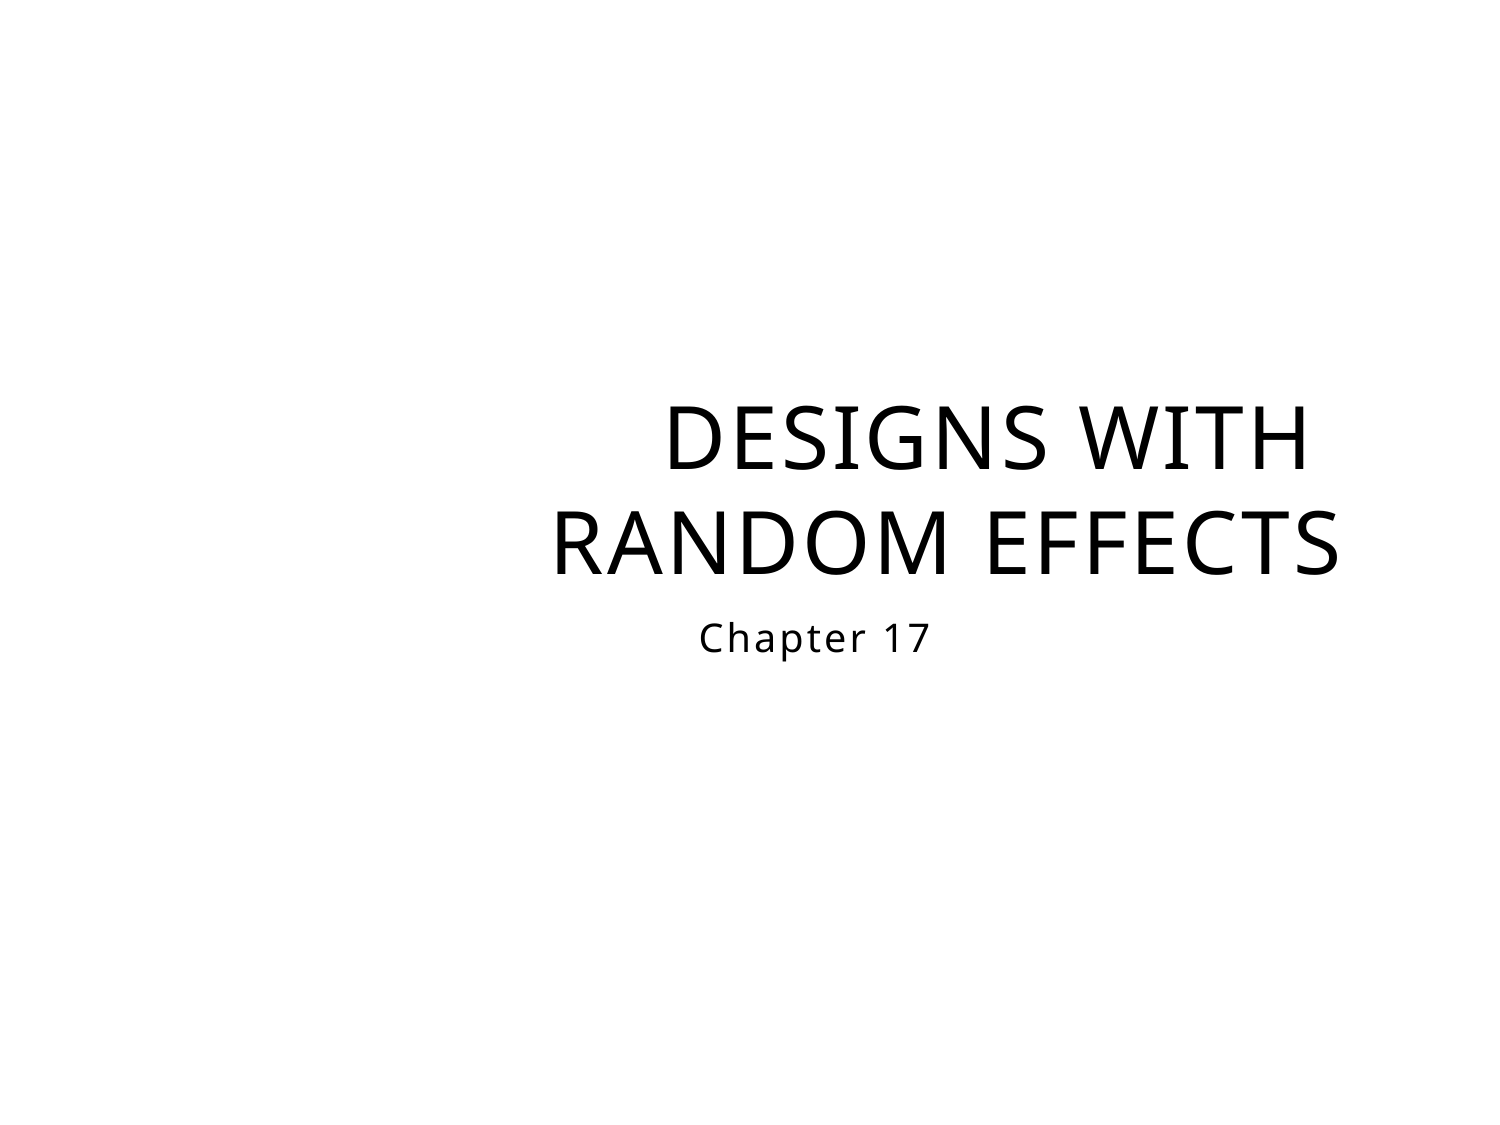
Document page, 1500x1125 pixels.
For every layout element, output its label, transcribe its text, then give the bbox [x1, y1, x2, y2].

title Designs with Random Effects [194, 336, 1357, 637]
subtitle Chapter 17 [683, 637, 1009, 787]
